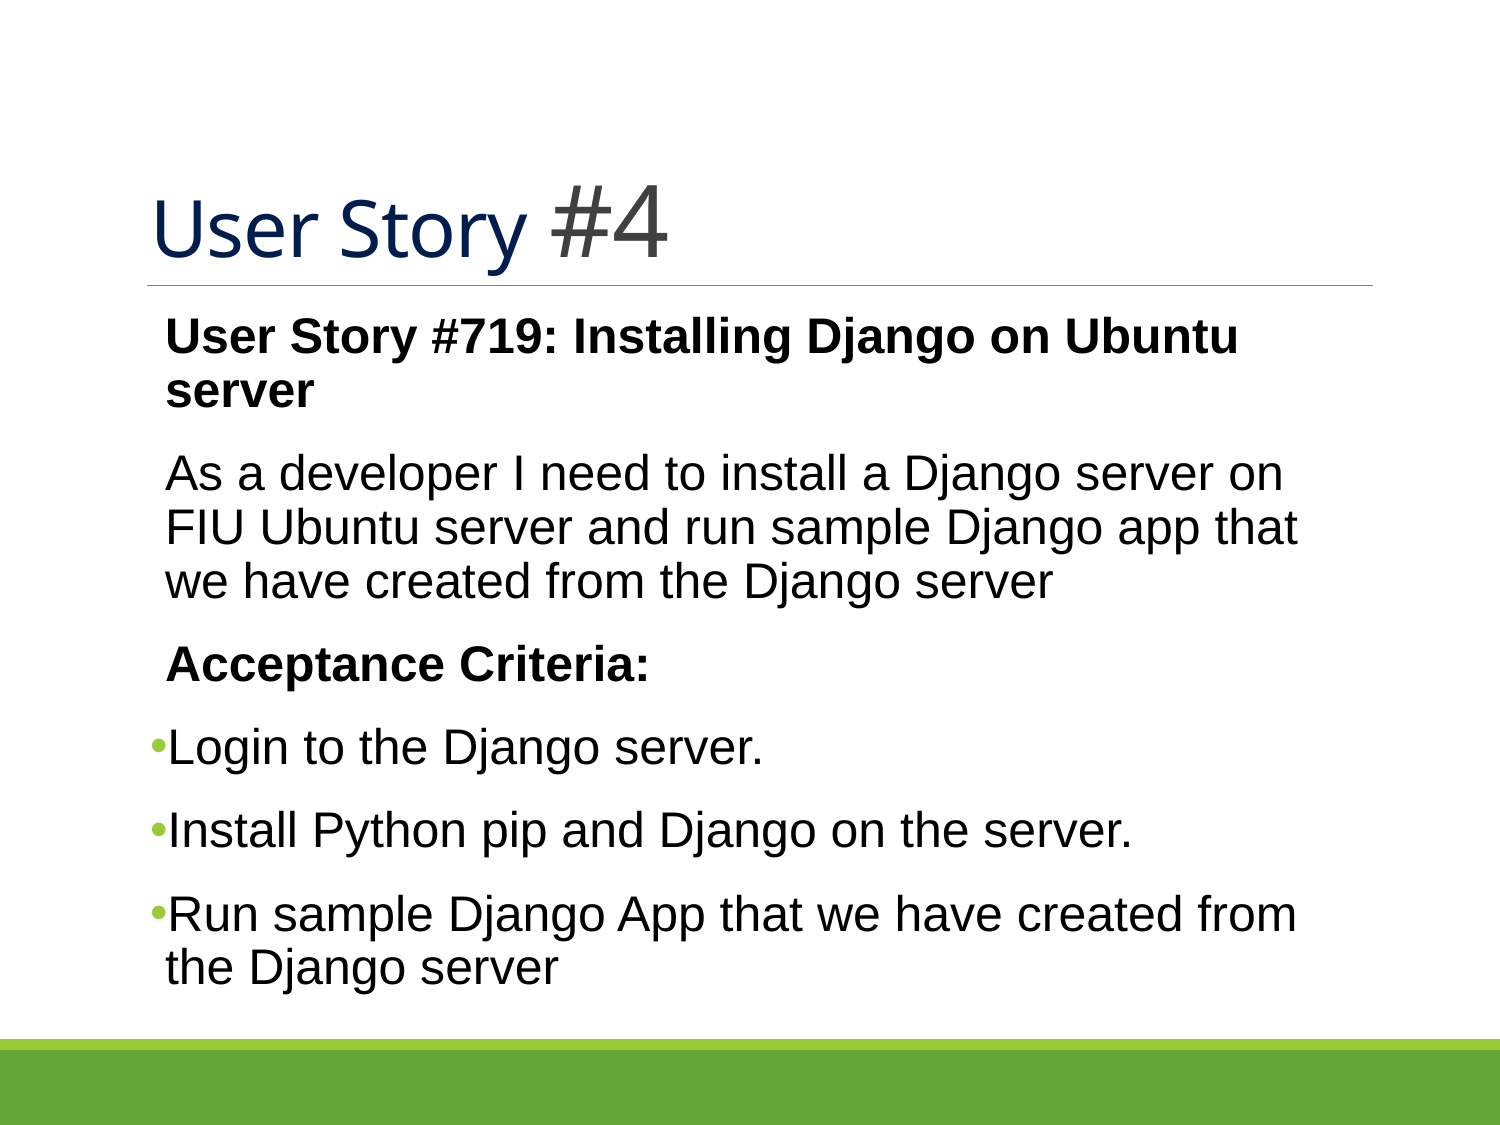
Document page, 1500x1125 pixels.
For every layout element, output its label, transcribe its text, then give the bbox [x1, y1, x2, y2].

list User Story #719: Installing Django on Ubuntu server As a developer I need to install a Django server on FIU Ubuntu server and run sample Django app that we have created from the Django server Acceptance Criteria: Login to the Django server. Install Python pip and Django on the server. Run sample Django App that we have created from the Django server [135, 302, 1373, 963]
title User Story #4 [135, 47, 1373, 285]
